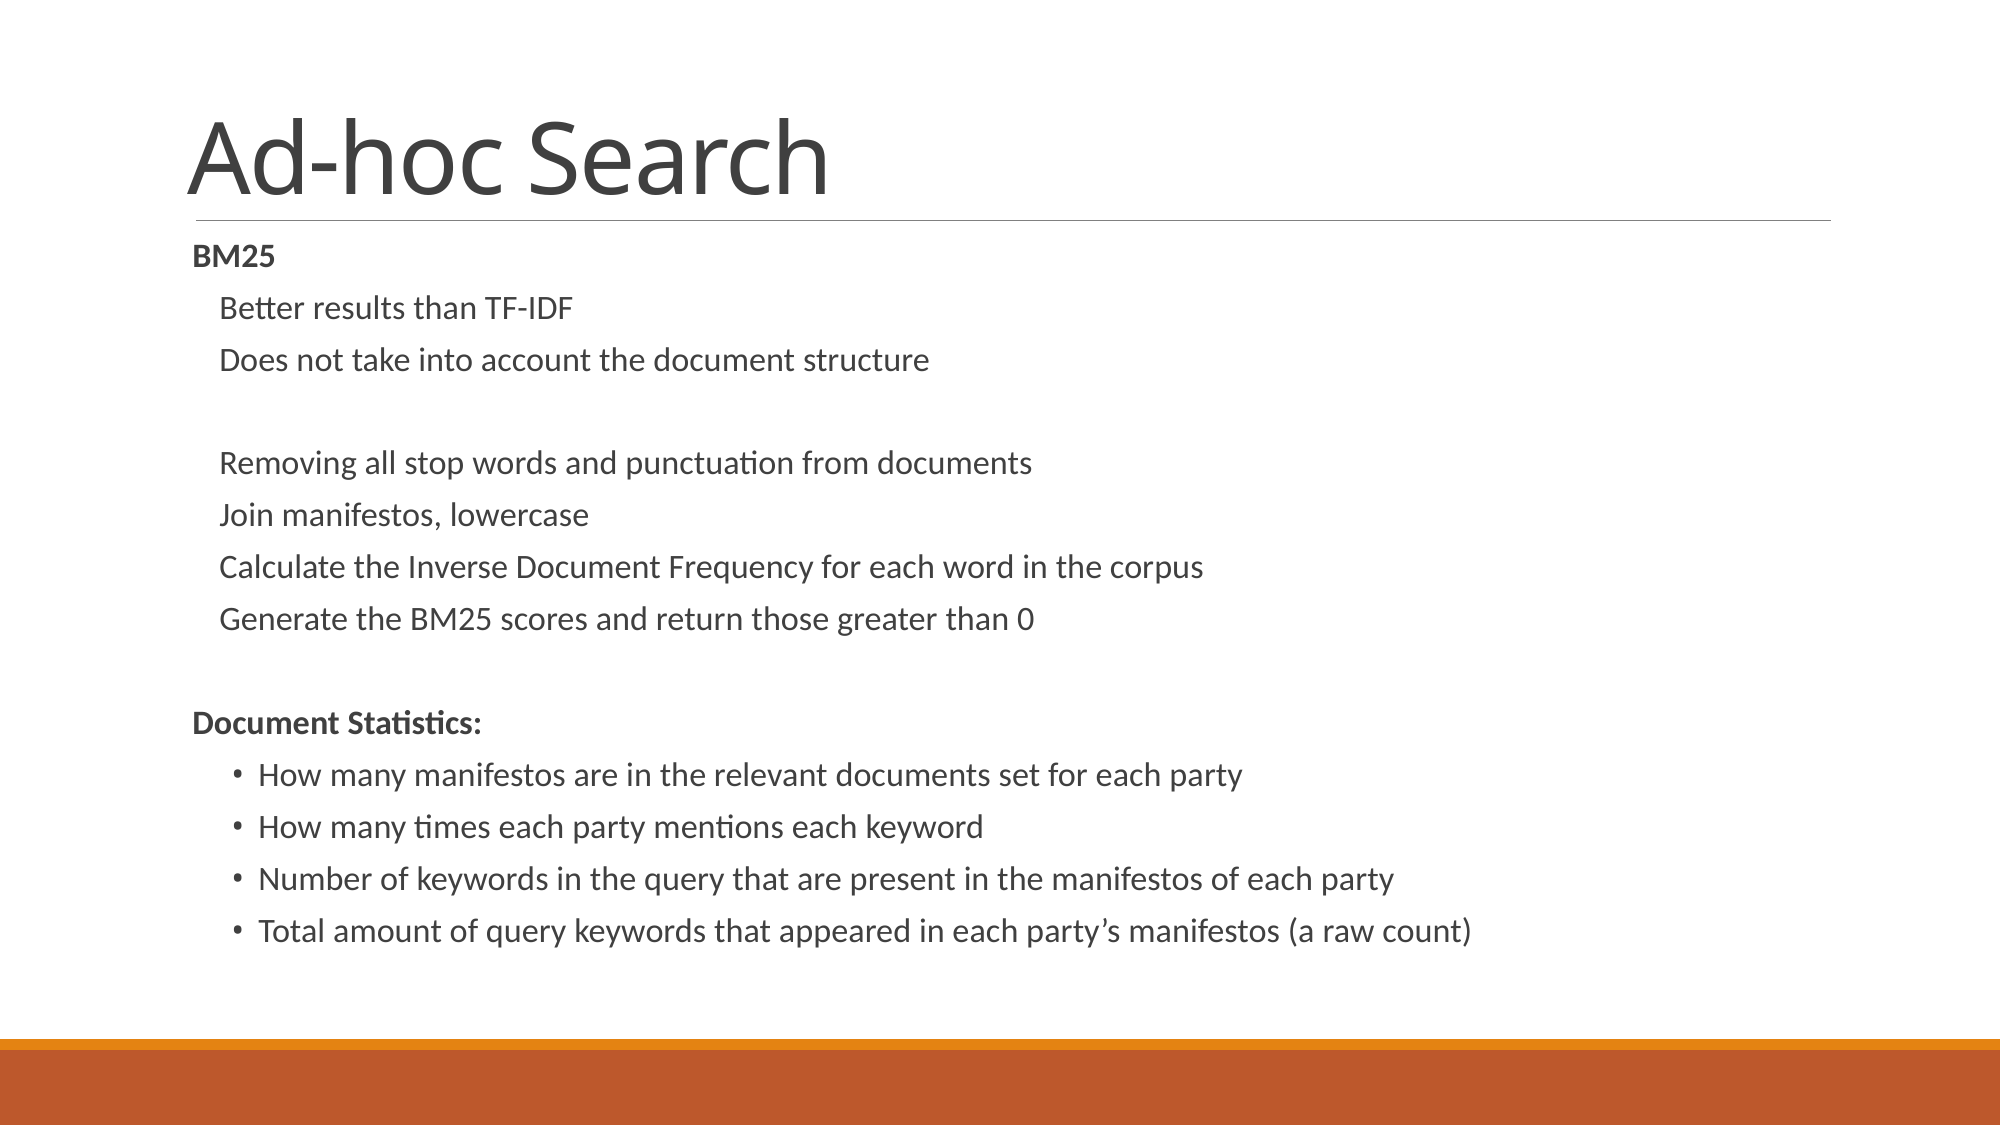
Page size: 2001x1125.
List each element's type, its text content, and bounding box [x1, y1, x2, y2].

list BM25 Better results than TF-IDF Does not take into account the document structure Removing all stop words and punctuation from documents Join manifestos, lowercase Calculate the Inverse Document Frequency for each word in the corpus Generate the BM25 scores and return those greater than 0 Document Statistics: How many manifestos are in the relevant documents set for each party How many times each party mentions each keyword Number of keywords in the query that are present in the manifestos of each party Total amount of query keywords that appeared in each party’s manifestos (a raw count) [179, 240, 1831, 982]
title Ad-hoc Search [179, 0, 1831, 223]
